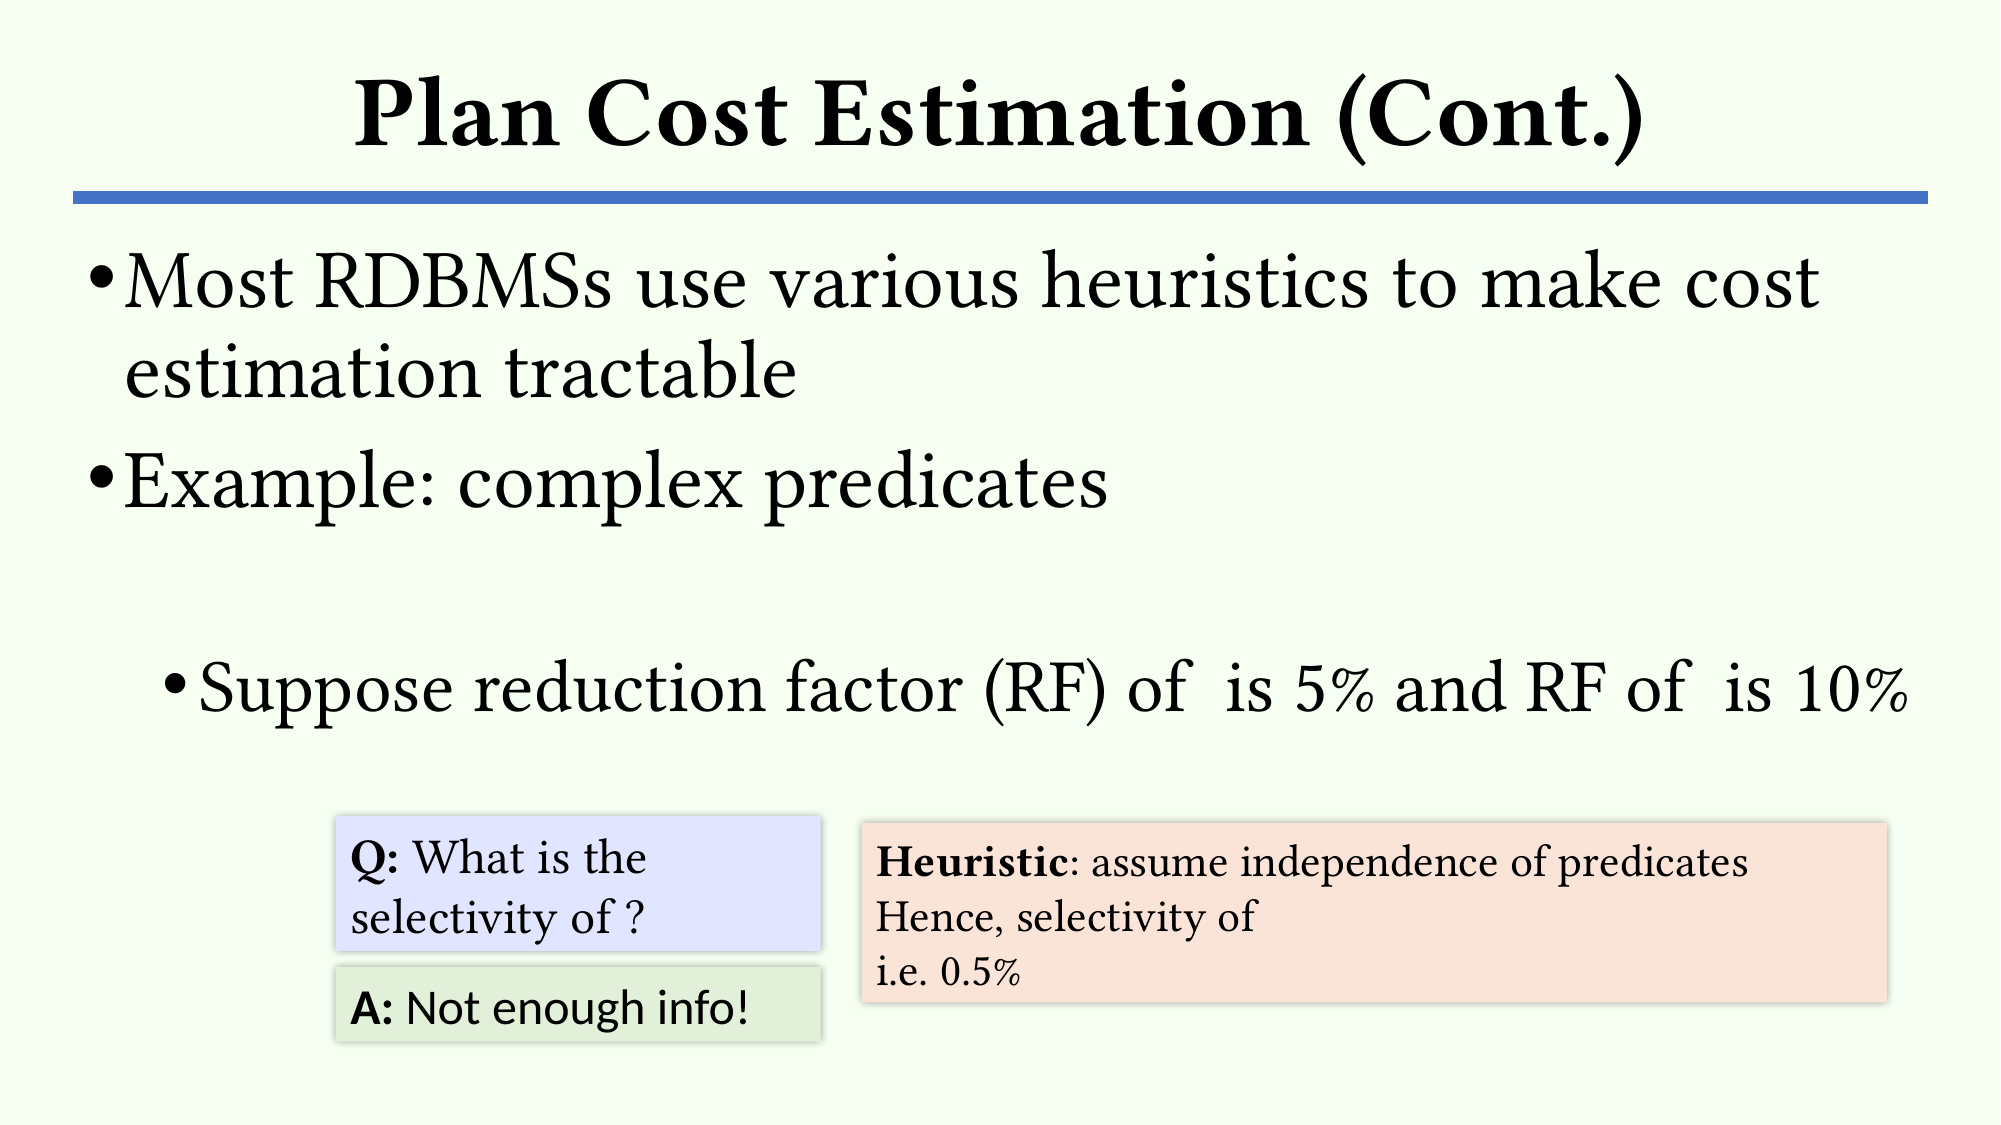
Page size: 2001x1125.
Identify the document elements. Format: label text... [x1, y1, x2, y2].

title Plan Cost Estimation (Cont.) [72, 35, 1928, 191]
text_box A: Not enough info! [335, 966, 821, 1042]
